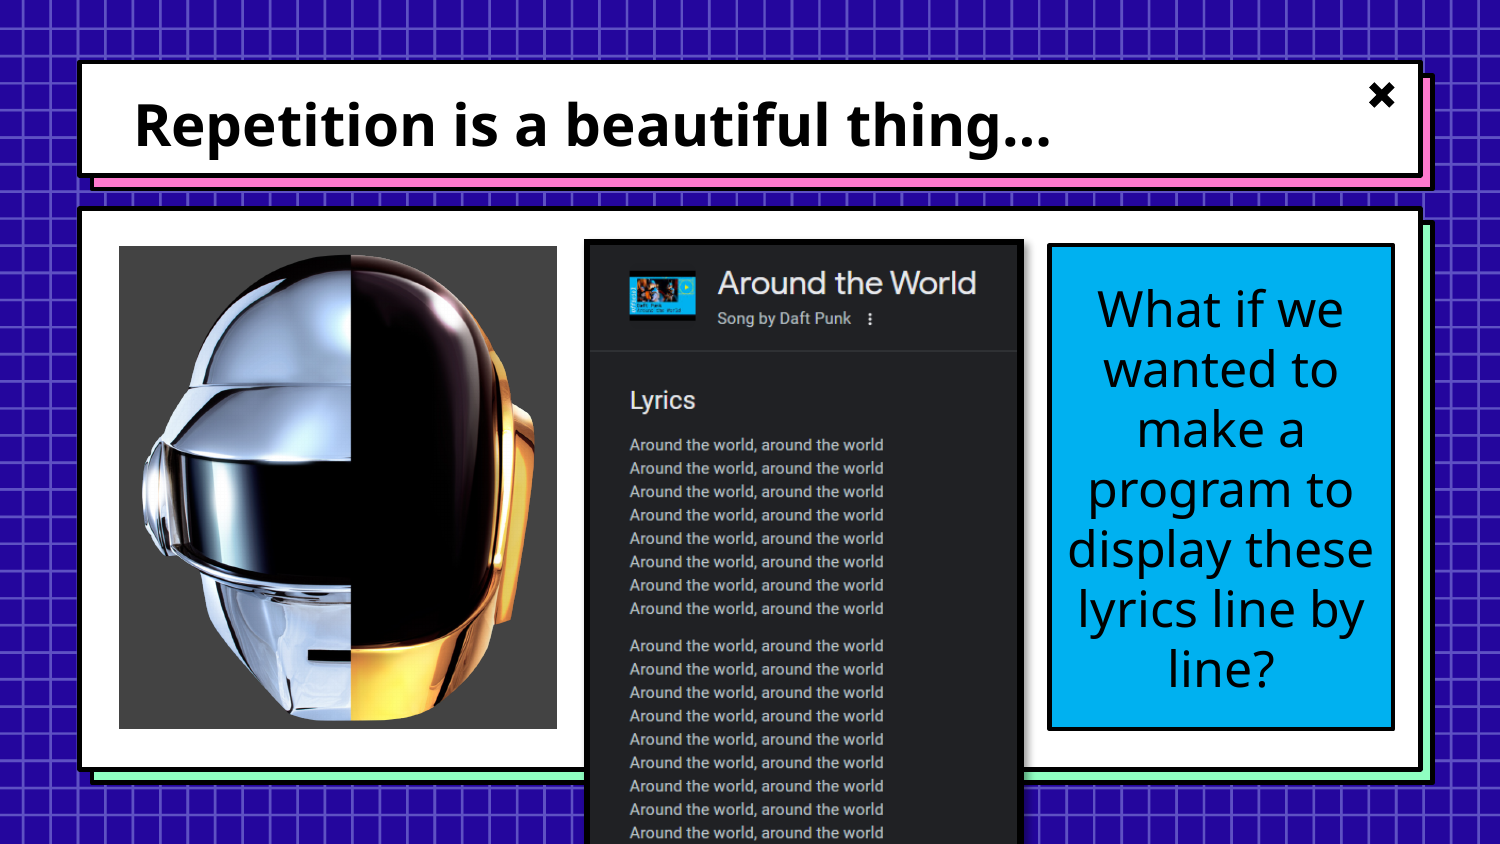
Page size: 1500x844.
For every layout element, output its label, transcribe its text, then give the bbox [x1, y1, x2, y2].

picture [117, 245, 559, 730]
picture [589, 245, 1018, 844]
title Repetition is a beautiful thing… [118, 72, 1382, 167]
text_box What if we wanted to make a program to display these lyrics line by line? [1047, 243, 1395, 731]
picture [0, 0, 1500, 844]
